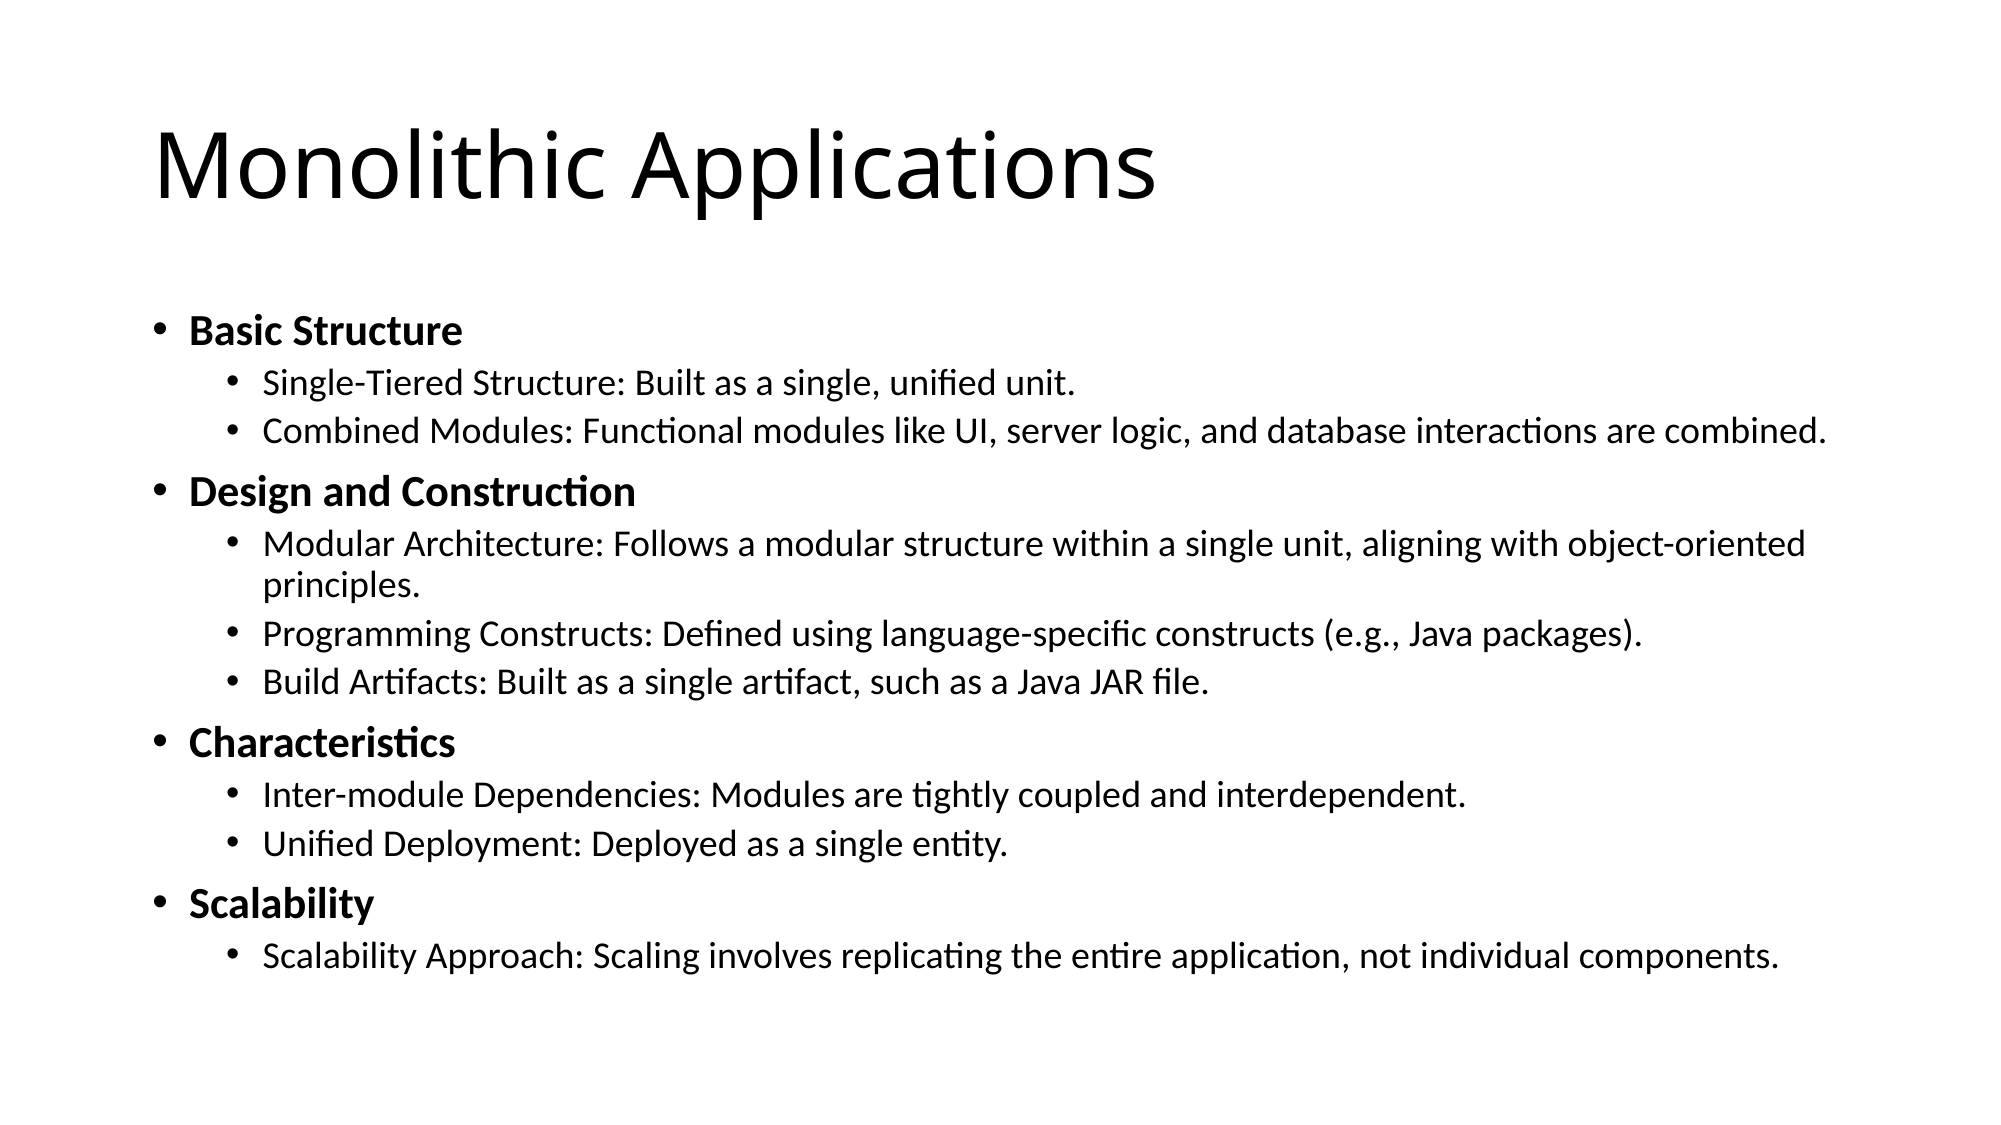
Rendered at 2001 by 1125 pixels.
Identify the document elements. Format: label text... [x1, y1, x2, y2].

title Monolithic Applications [137, 59, 1863, 278]
list Basic Structure Single-Tiered Structure: Built as a single, unified unit. Combined Modules: Functional modules like UI, server logic, and database interactions are combined. Design and Construction Modular Architecture: Follows a modular structure within a single unit, aligning with object-oriented principles. Programming Constructs: Defined using language-specific constructs (e.g., Java packages). Build Artifacts: Built as a single artifact, such as a Java JAR file. Characteristics Inter-module Dependencies: Modules are tightly coupled and interdependent. Unified Deployment: Deployed as a single entity. Scalability Scalability Approach: Scaling involves replicating the entire application, not individual components. [137, 299, 1863, 1014]
